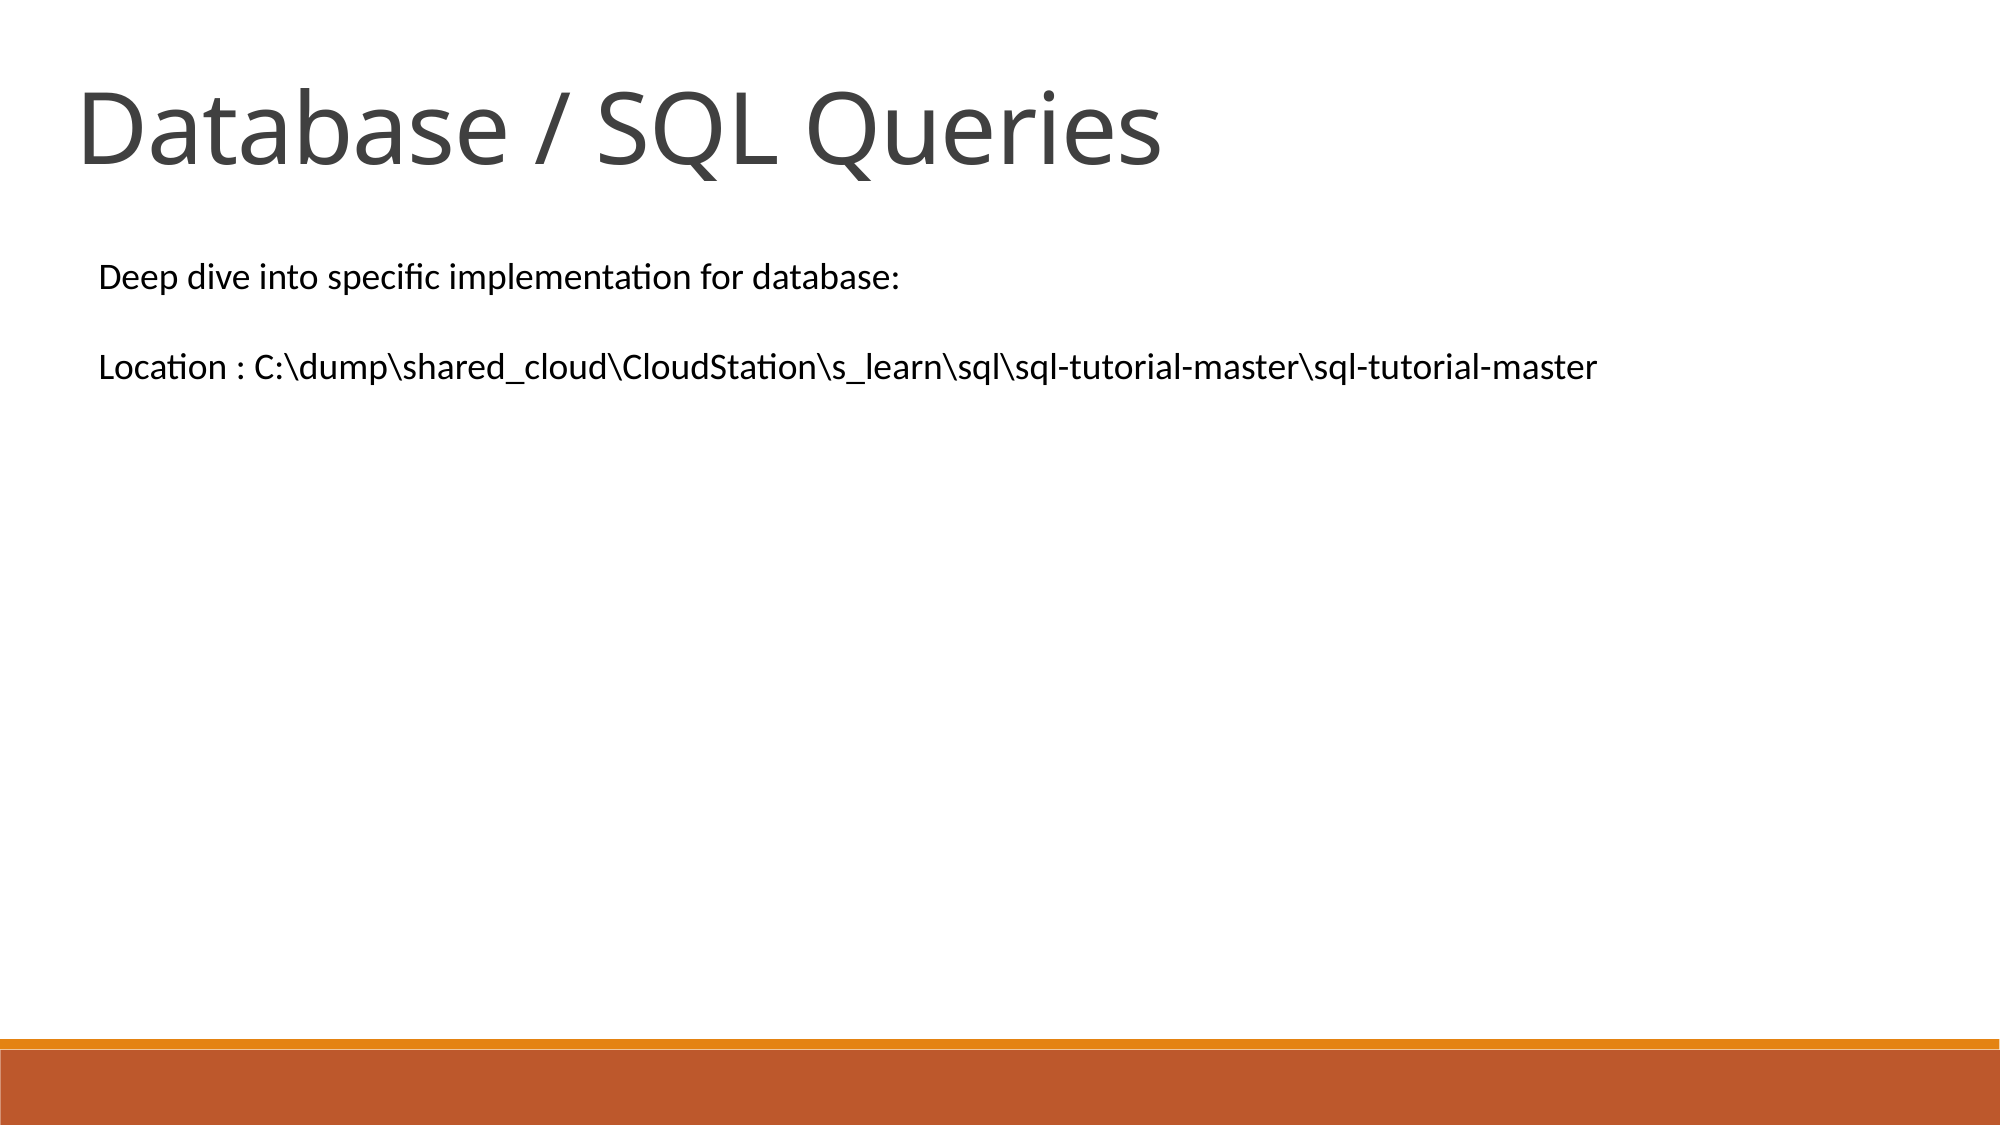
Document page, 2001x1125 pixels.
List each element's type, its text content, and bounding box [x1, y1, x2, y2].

text_box Deep dive into specific implementation for database: Location : C:\dump\shared_cloud\CloudStation\s_learn\sql\sql-tutorial-master\sql-tutorial-master [83, 244, 1928, 485]
title Database / SQL Queries [60, 48, 1711, 193]
